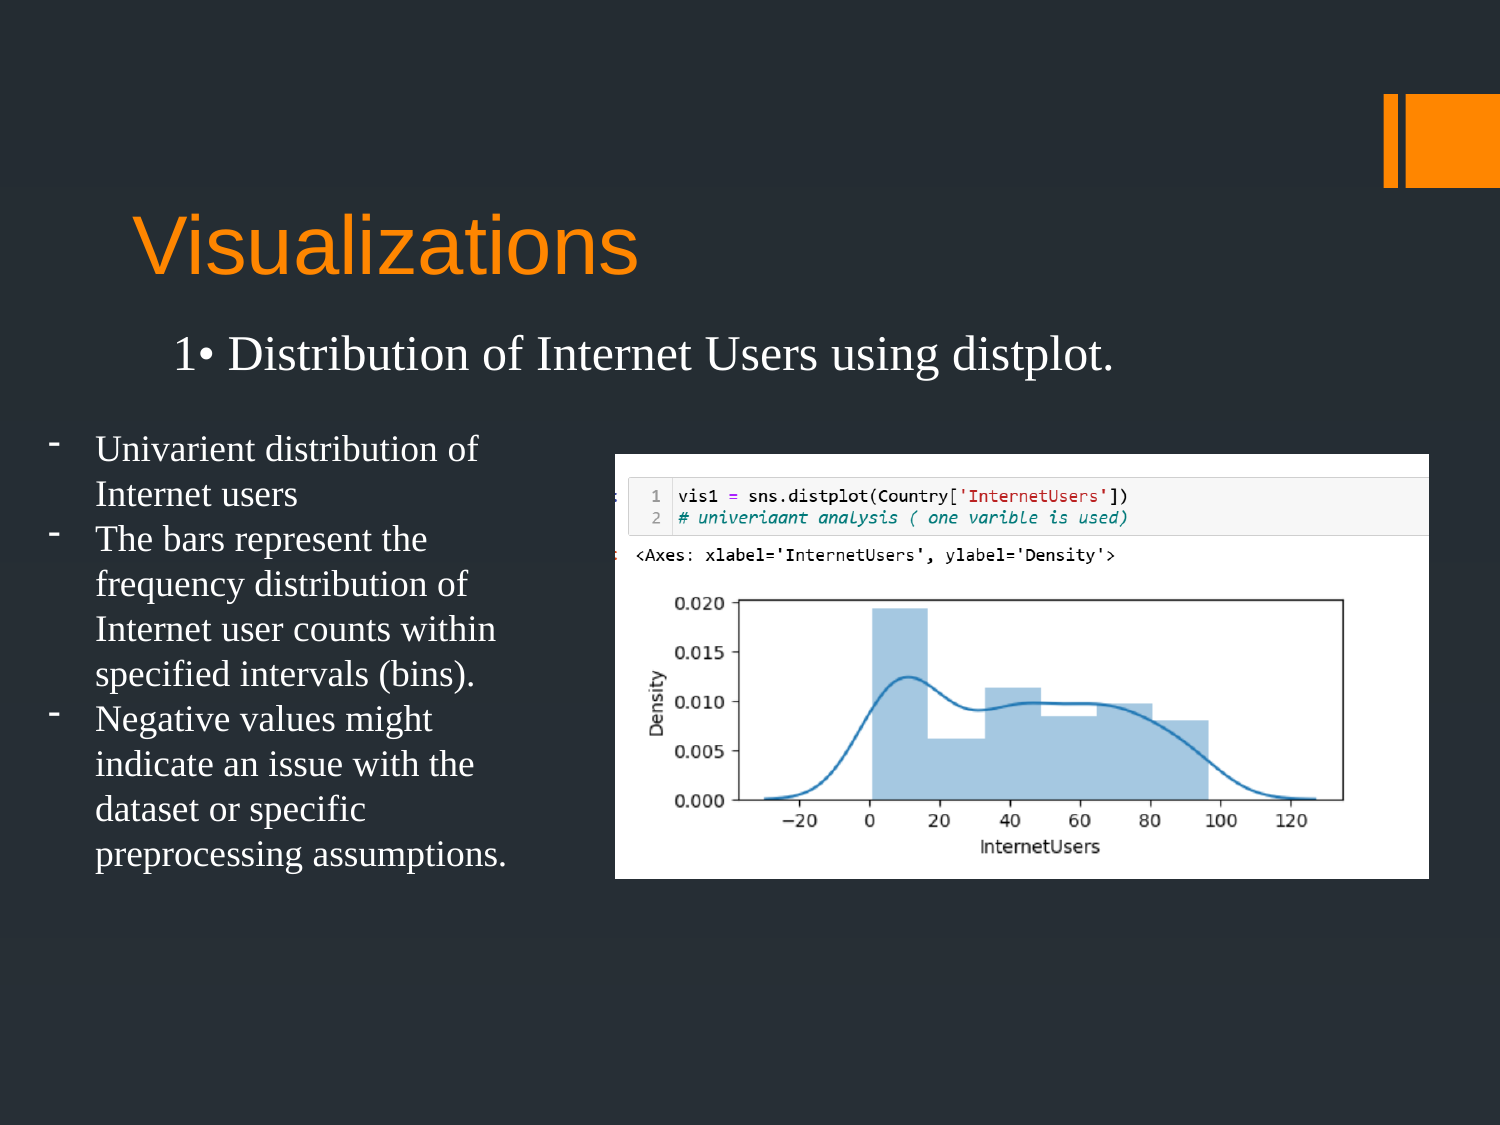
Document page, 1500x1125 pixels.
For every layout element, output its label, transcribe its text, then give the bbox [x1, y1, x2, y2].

picture [614, 453, 1429, 880]
list 1• Distribution of Internet Users using distplot. [150, 312, 1350, 378]
text_box Univarient distribution of Internet users The bars represent the frequency distribution of Internet user counts within specified intervals (bins). Negative values might indicate an issue with the dataset or specific preprocessing assumptions. [33, 416, 552, 882]
title Visualizations [117, 109, 1318, 299]
